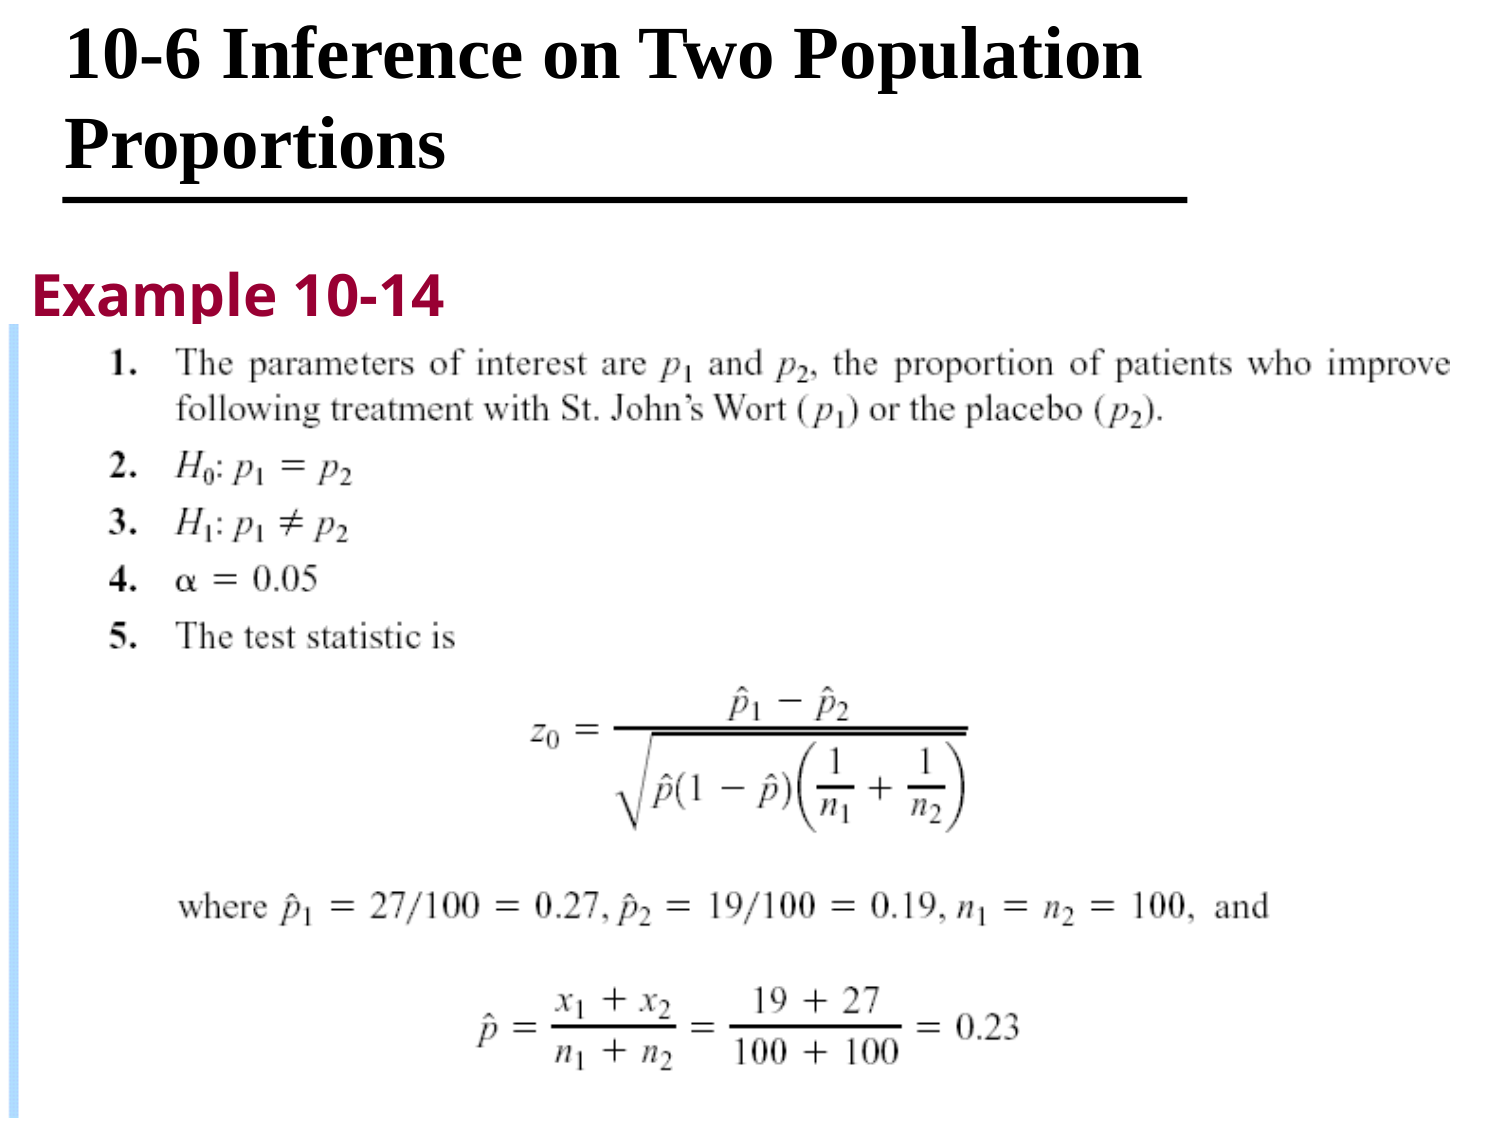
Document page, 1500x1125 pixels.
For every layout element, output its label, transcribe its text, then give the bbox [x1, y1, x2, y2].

text_box Example 10-14 [0, 249, 1438, 323]
text_box 10-6 Inference on Two Population Proportions [49, 0, 1450, 188]
picture [0, 324, 1451, 1118]
